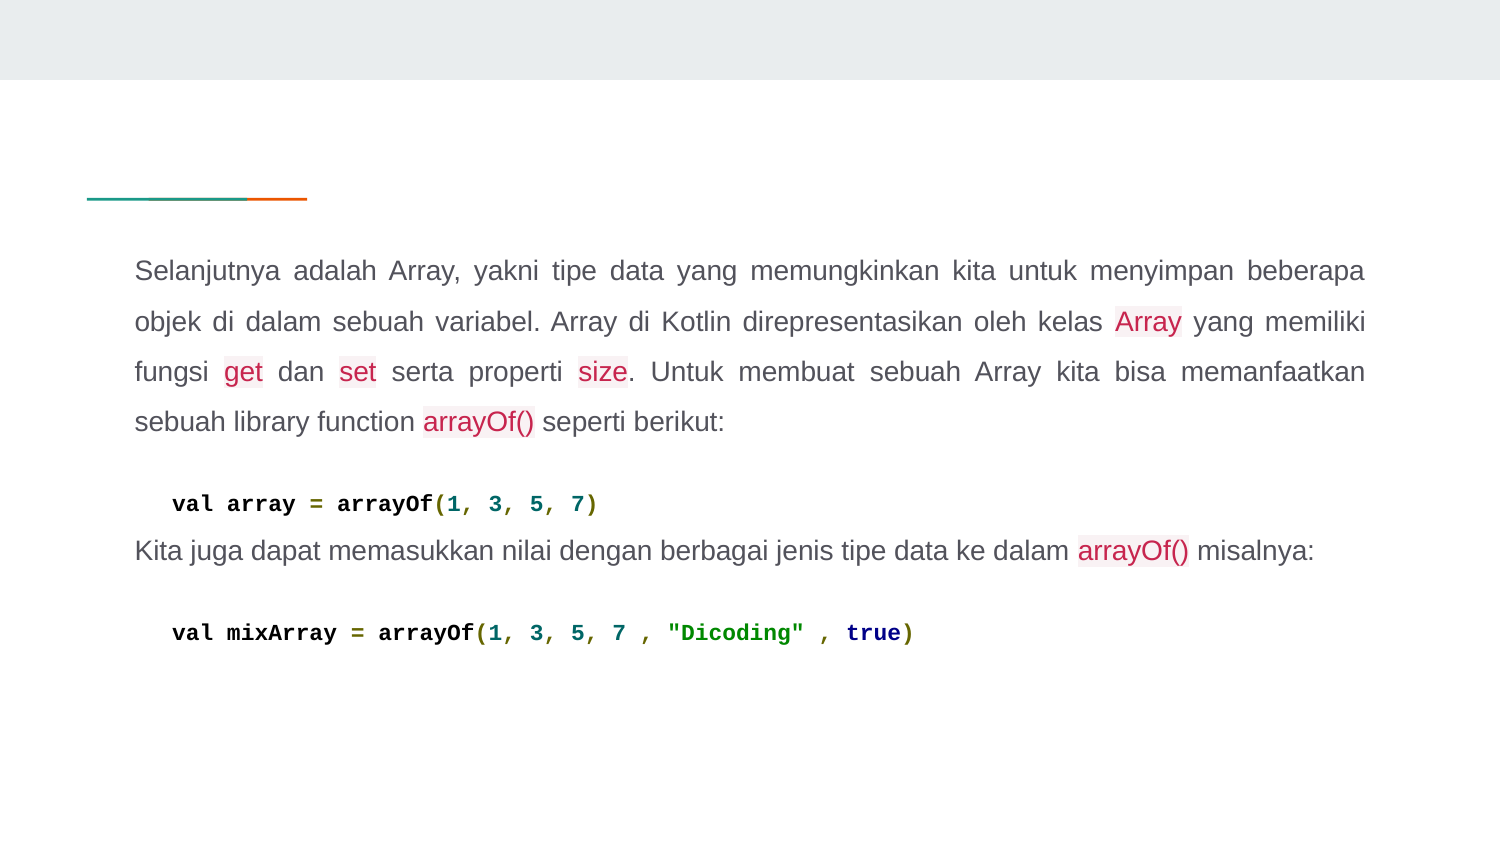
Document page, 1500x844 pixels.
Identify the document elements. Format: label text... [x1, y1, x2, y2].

list Selanjutnya adalah Array, yakni tipe data yang memungkinkan kita untuk menyimpan beberapa objek di dalam sebuah variabel. Array di Kotlin direpresentasikan oleh kelas Array yang memiliki fungsi get dan set serta properti size. Untuk membuat sebuah Array kita bisa memanfaatkan sebuah library function arrayOf() seperti berikut: val array = arrayOf(1, 3, 5, 7) Kita juga dapat memasukkan nilai dengan berbagai jenis tipe data ke dalam arrayOf() misalnya: val mixArray = arrayOf(1, 3, 5, 7 , "Dicoding" , true) [119, 220, 1381, 712]
